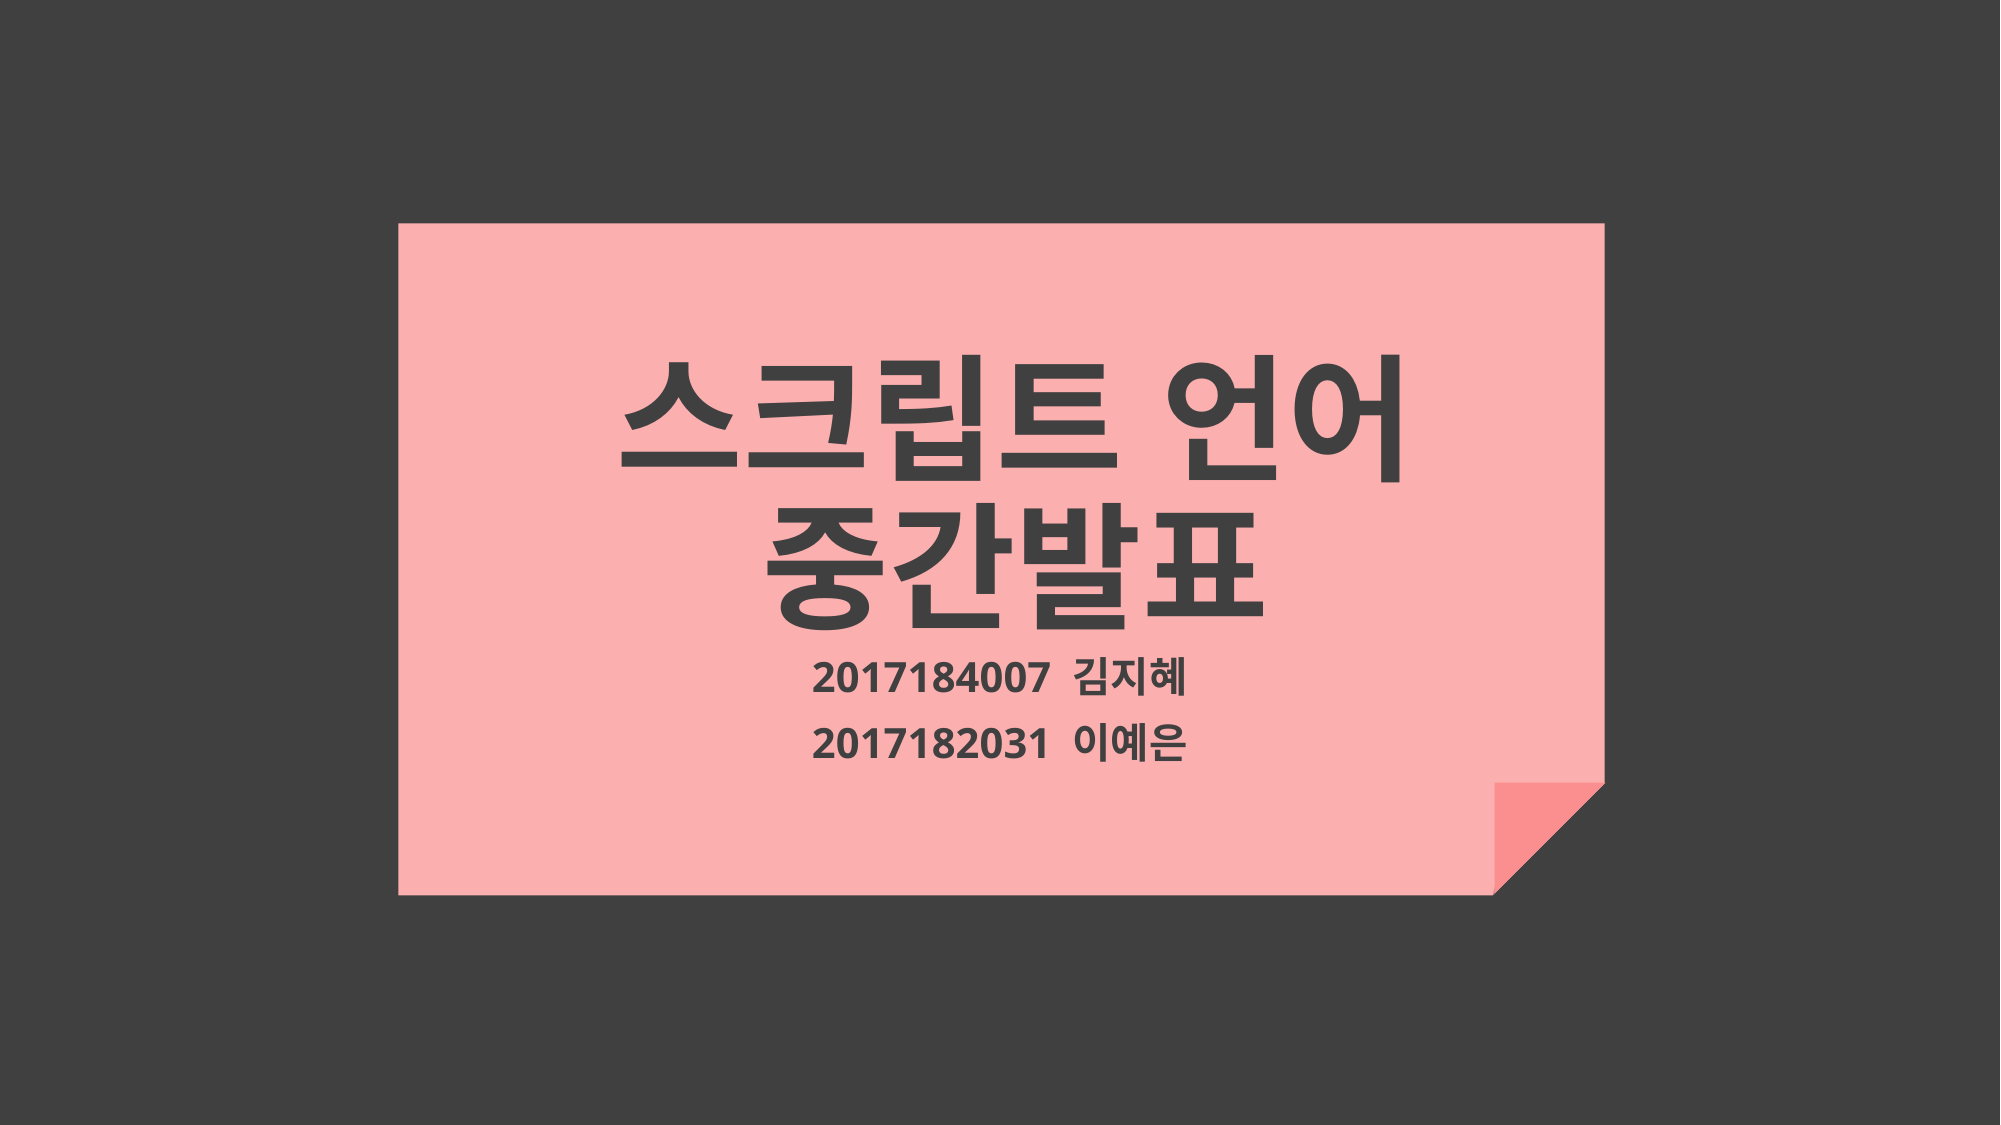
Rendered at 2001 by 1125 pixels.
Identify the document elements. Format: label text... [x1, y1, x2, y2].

text_box [397, 222, 1606, 264]
title 스크립트 언어 중간발표 [265, 264, 1766, 657]
subtitle 2017184007 김지혜 2017182031 이예은 [249, 649, 1750, 921]
text_box [1493, 781, 1608, 896]
